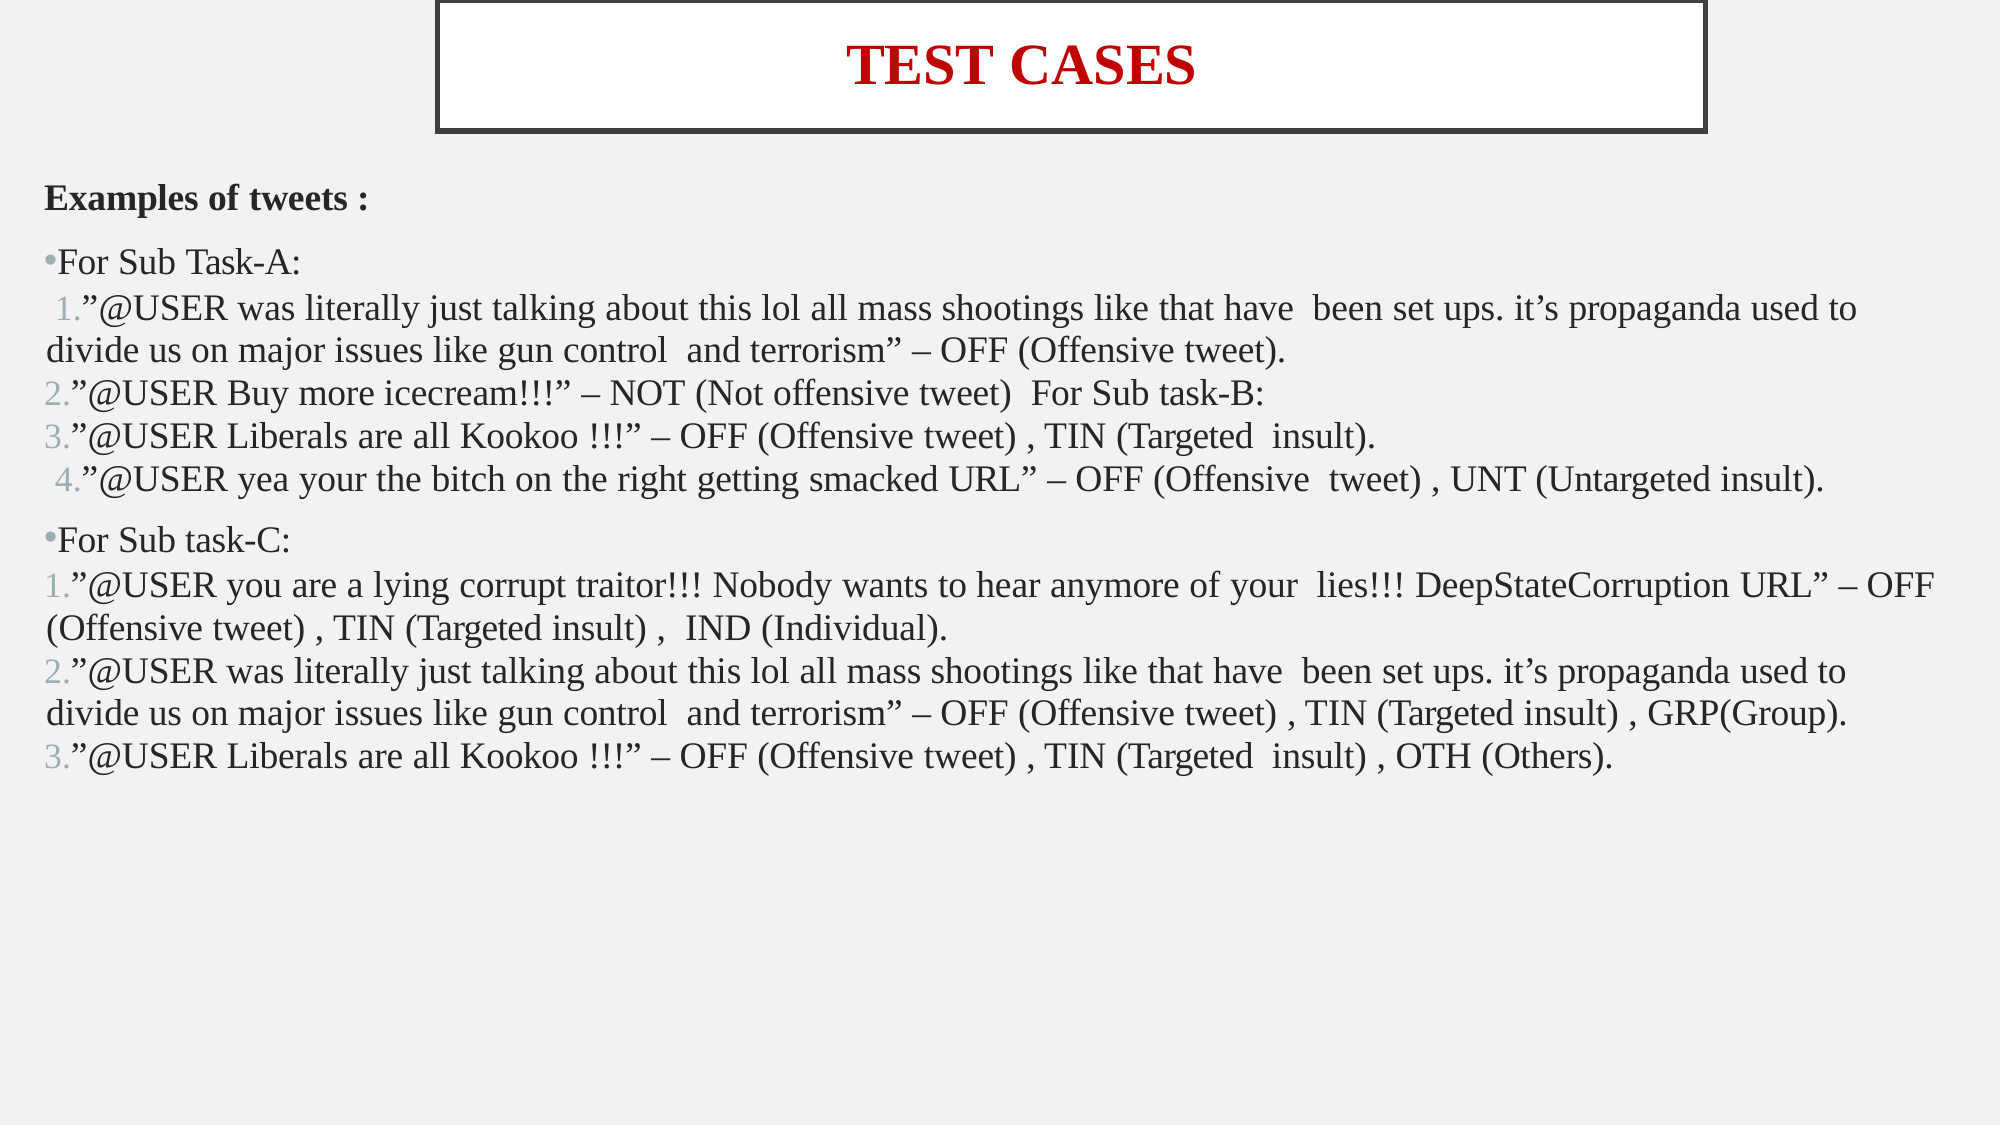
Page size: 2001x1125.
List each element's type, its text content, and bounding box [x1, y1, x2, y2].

list Examples of tweets : For Sub Task-A: ”@USER was literally just talking about this lol all mass shootings like that have been set ups. it’s propaganda used to divide us on major issues like gun control and terrorism” – OFF (Offensive tweet). ”@USER Buy more icecream!!!” – NOT (Not offensive tweet) For Sub task-B: ”@USER Liberals are all Kookoo !!!” – OFF (Offensive tweet) , TIN (Targeted insult). ”@USER yea your the bitch on the right getting smacked URL” – OFF (Offensive tweet) , UNT (Untargeted insult). For Sub task-C: ”@USER you are a lying corrupt traitor!!! Nobody wants to hear anymore of your lies!!! DeepStateCorruption URL” – OFF (Offensive tweet) , TIN (Targeted insult) , IND (Individual). ”@USER was literally just talking about this lol all mass shootings like that have been set ups. it’s propaganda used to divide us on major issues like gun control and terrorism” – OFF (Offensive tweet) , TIN (Targeted insult) , GRP(Group). ”@USER Liberals are all Kookoo !!!” – OFF (Offensive tweet) , TIN (Targeted insult) , OTH (Others). [29, 153, 1965, 1112]
title TEST CASES [435, 0, 1708, 134]
